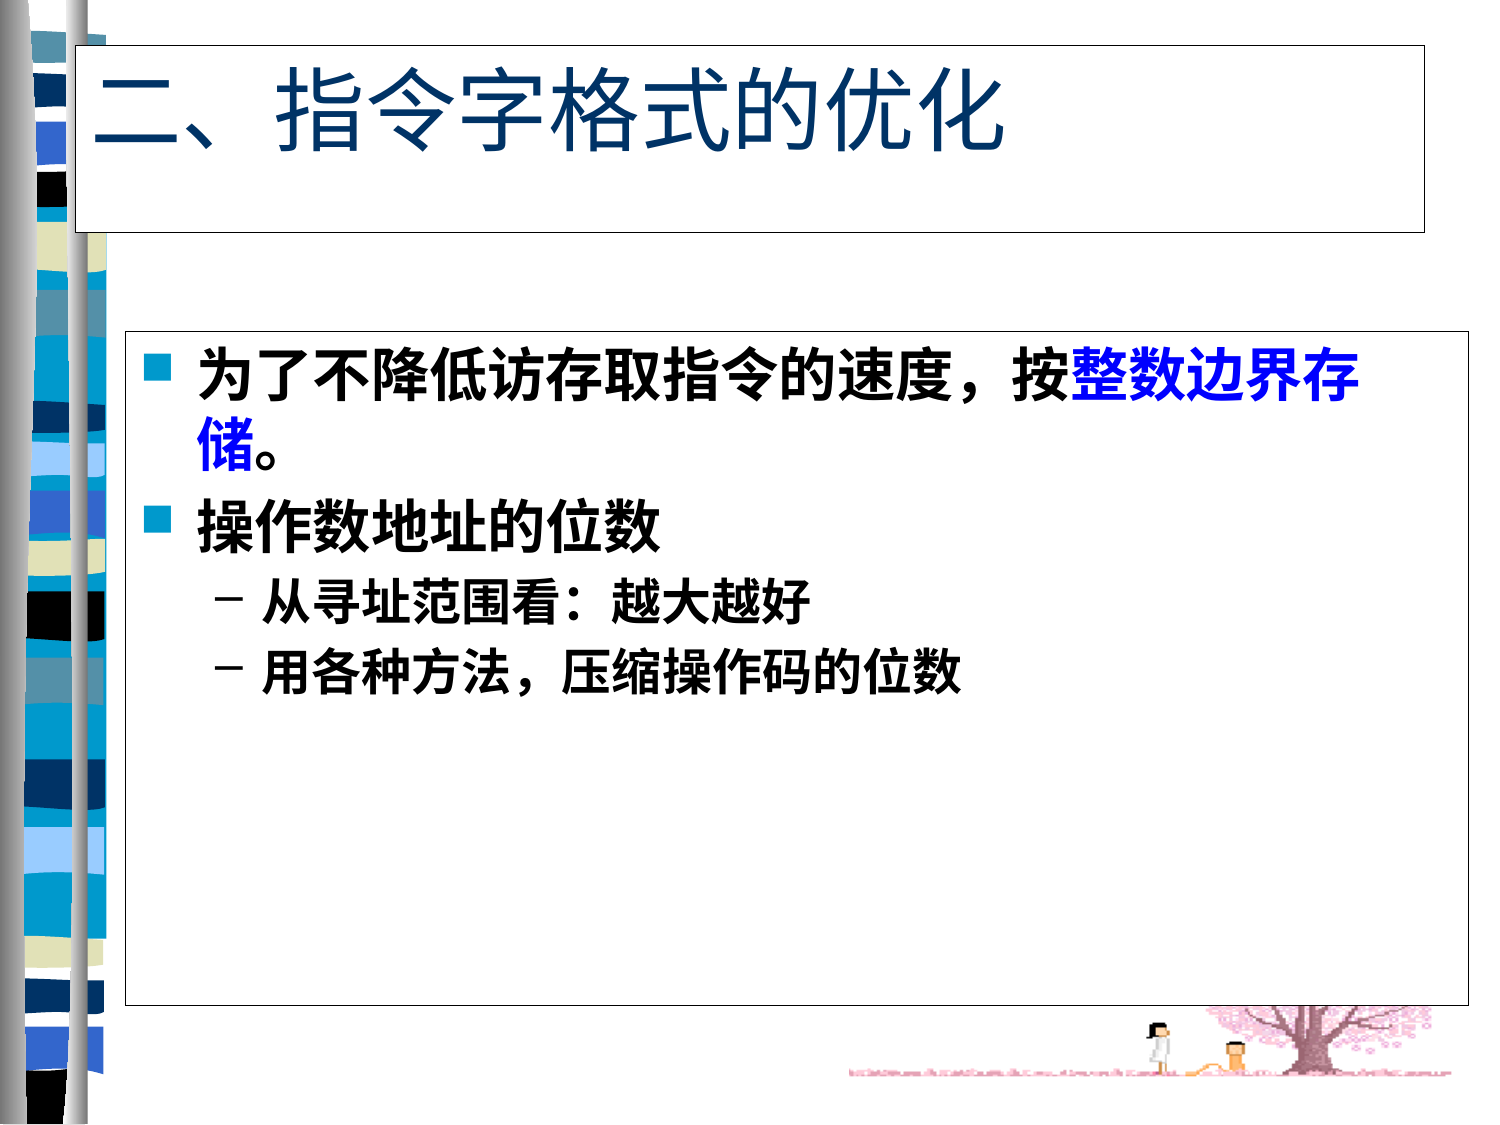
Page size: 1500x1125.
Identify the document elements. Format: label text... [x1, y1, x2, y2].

title 二、指令字格式的优化 [75, 45, 1425, 233]
list 为了不降低访存取指令的速度，按整数边界存储。 操作数地址的位数 从寻址范围看：越大越好 用各种方法，压缩操作码的位数 [125, 331, 1469, 1006]
picture [849, 1006, 1452, 1086]
